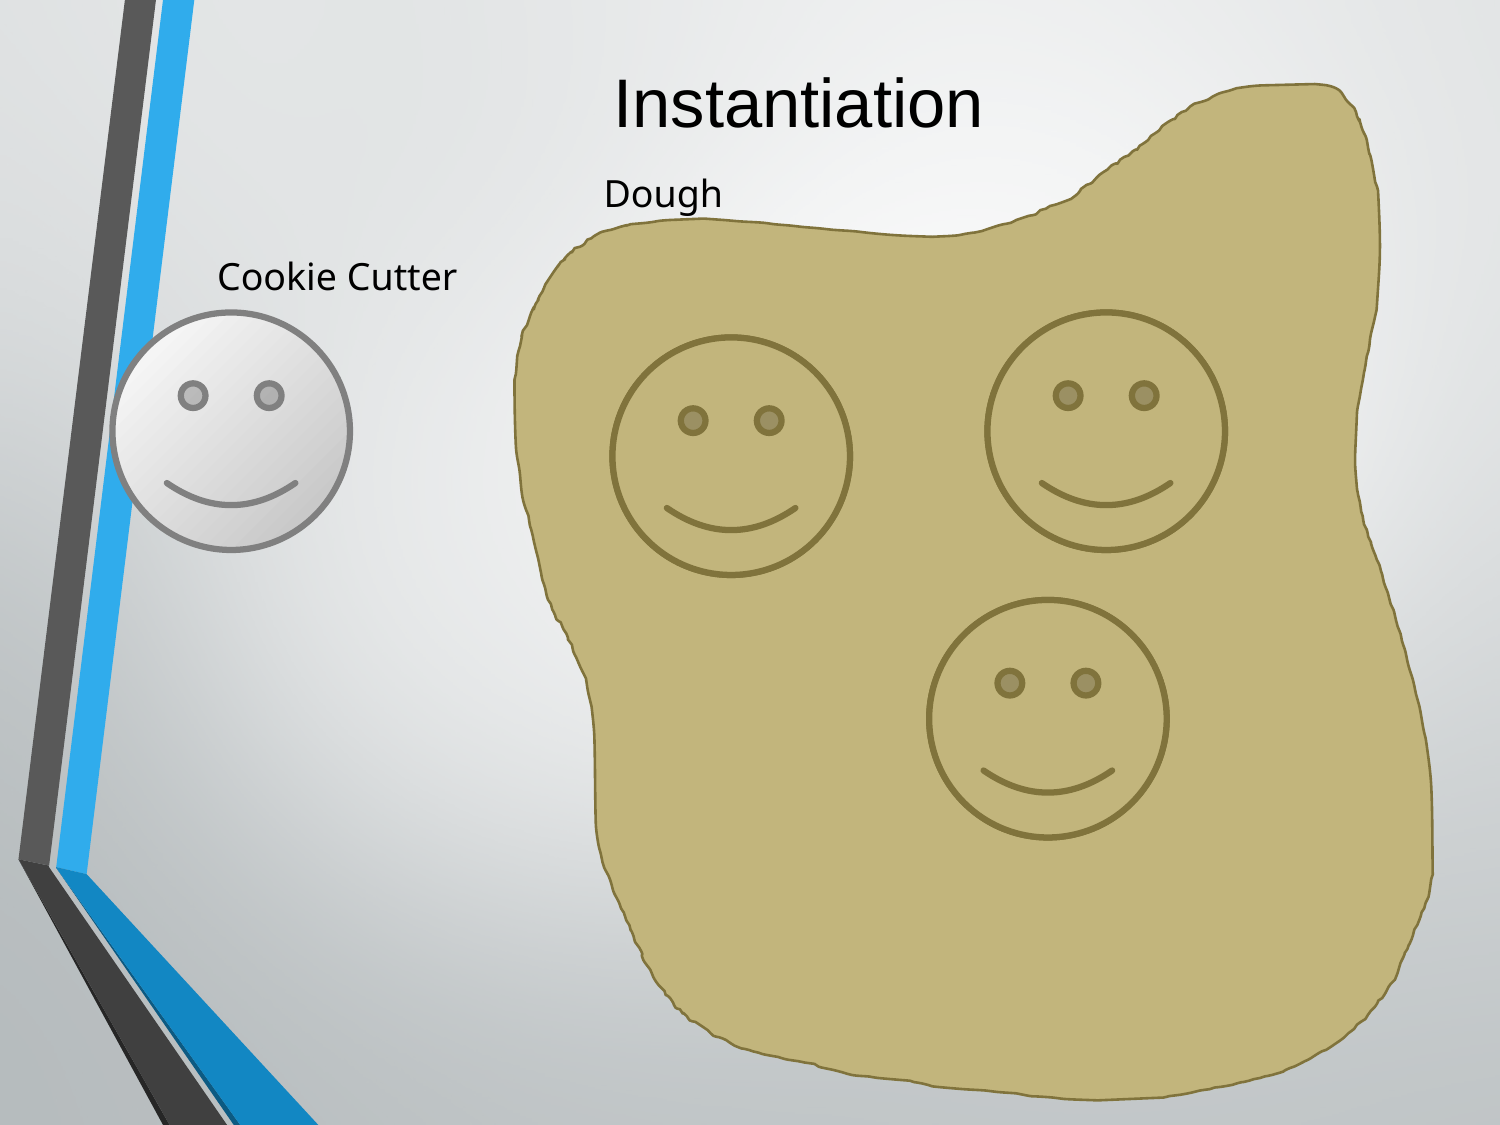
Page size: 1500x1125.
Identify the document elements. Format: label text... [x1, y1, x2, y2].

text_box Dough [588, 162, 739, 223]
text_box [986, 311, 1227, 552]
text_box Cookie Cutter [202, 245, 473, 306]
text_box [927, 598, 1168, 839]
text_box [111, 311, 352, 552]
title Instantiation [182, 37, 1416, 163]
text_box [513, 163, 1435, 1102]
text_box [611, 336, 852, 577]
